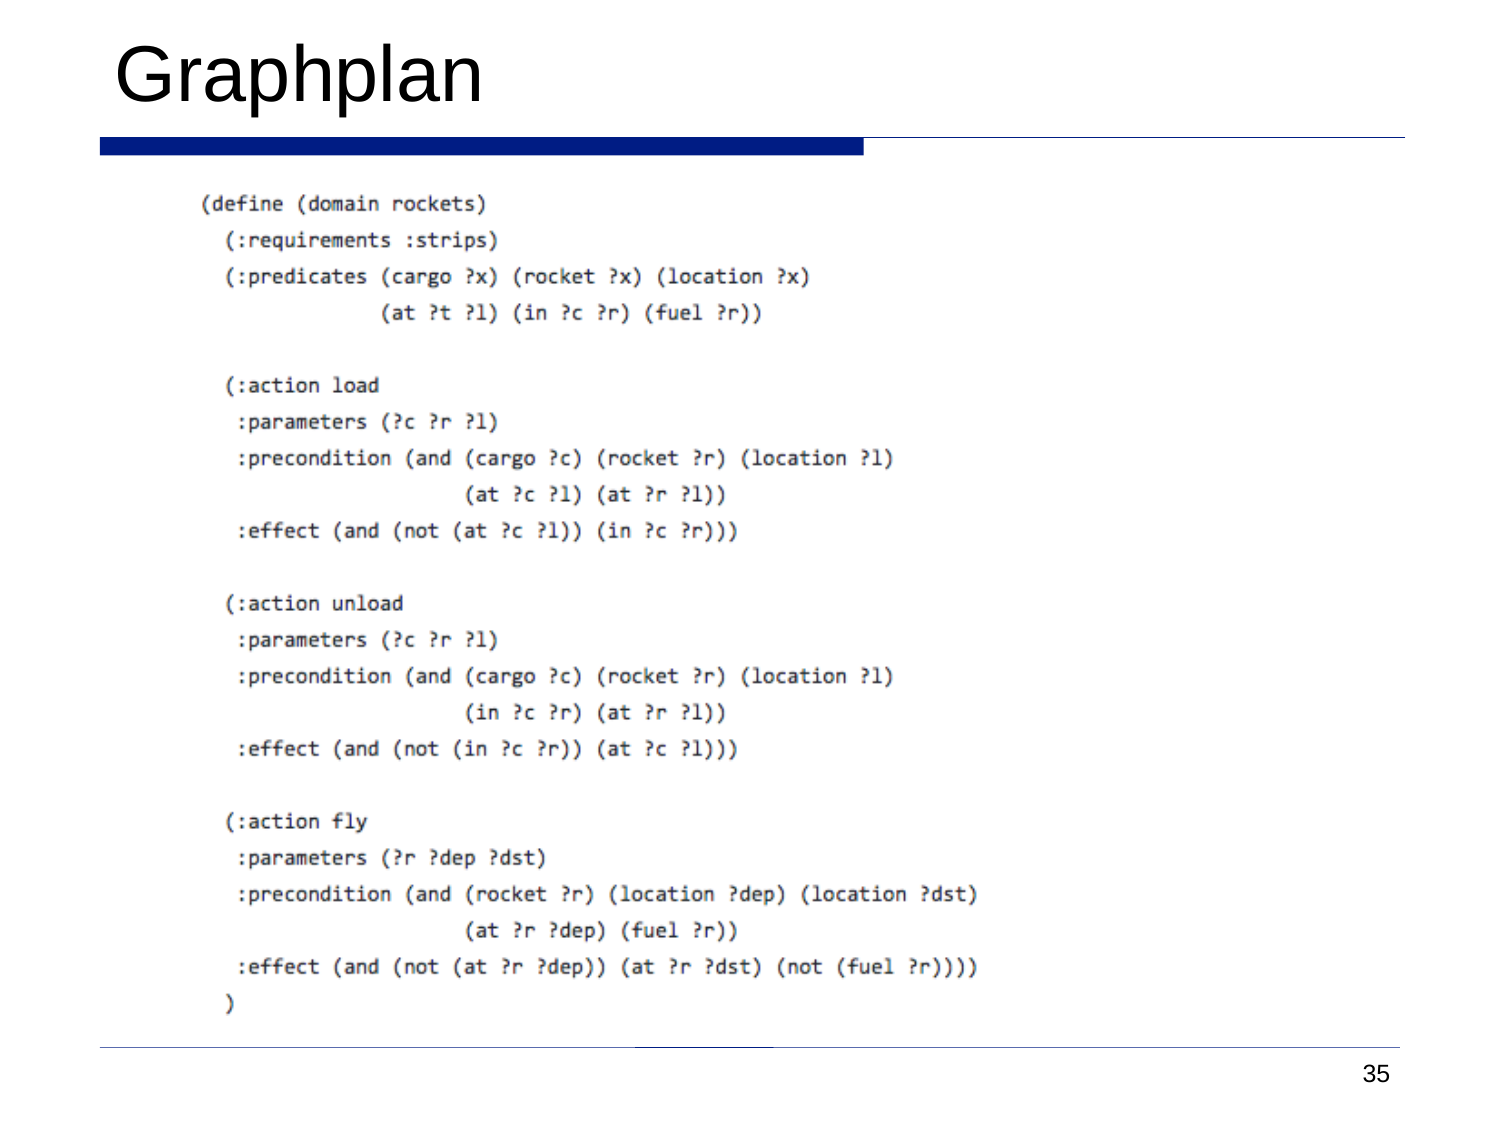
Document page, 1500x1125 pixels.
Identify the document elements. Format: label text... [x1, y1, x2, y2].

title Graphplan [99, 24, 1413, 125]
picture [182, 184, 1013, 1016]
